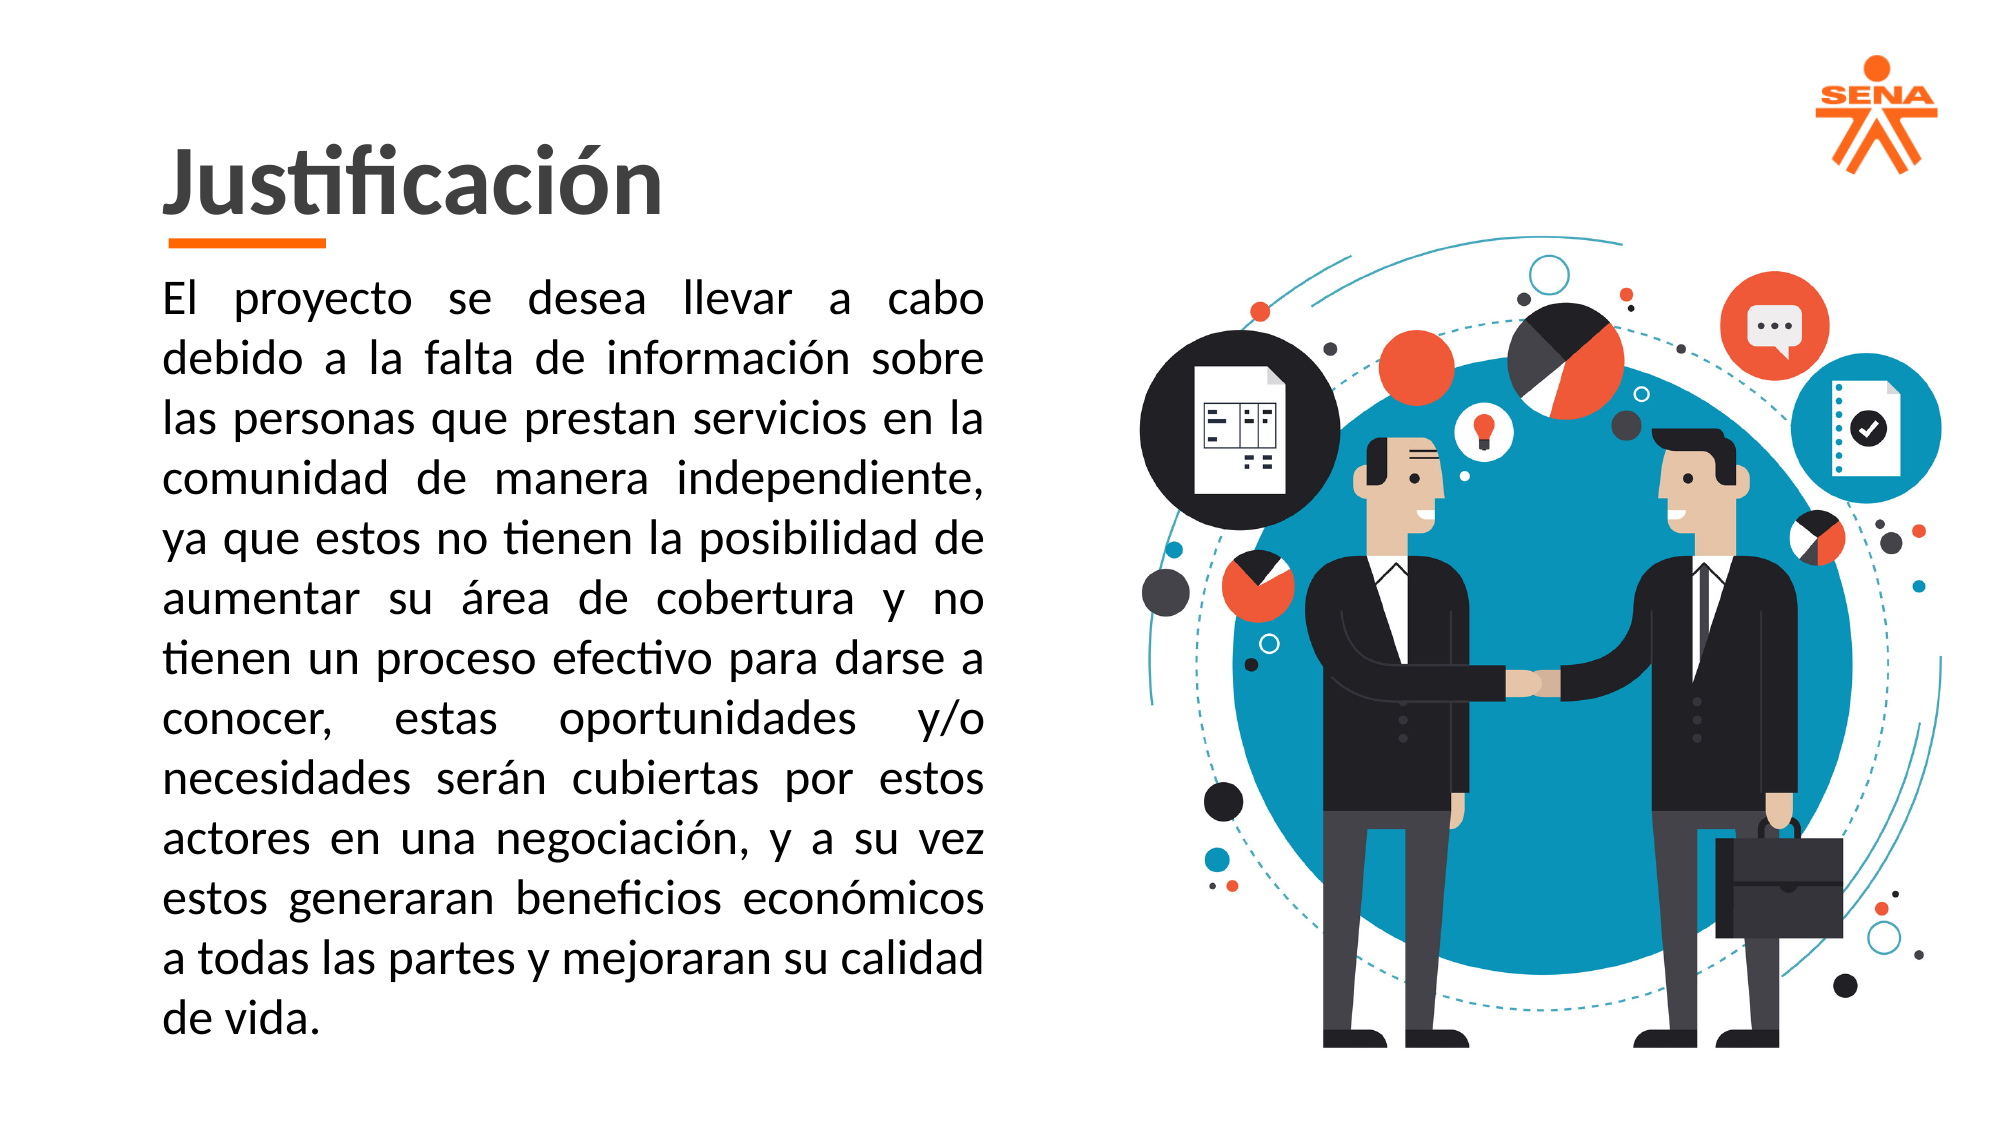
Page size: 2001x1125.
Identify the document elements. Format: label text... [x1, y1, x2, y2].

text_box Justificación [147, 107, 914, 242]
picture [1774, 0, 2000, 208]
text_box [168, 238, 326, 249]
picture [1086, 209, 1998, 1121]
text_box El proyecto se desea llevar a cabo debido a la falta de información sobre las personas que prestan servicios en la comunidad de manera independiente, ya que estos no tienen la posibilidad de aumentar su área de cobertura y no tienen un proceso efectivo para darse a conocer, estas oportunidades y/o necesidades serán cubiertas por estos actores en una negociación, y a su vez estos generaran beneficios económicos a todas las partes y mejoraran su calidad de vida. [147, 256, 1000, 1052]
